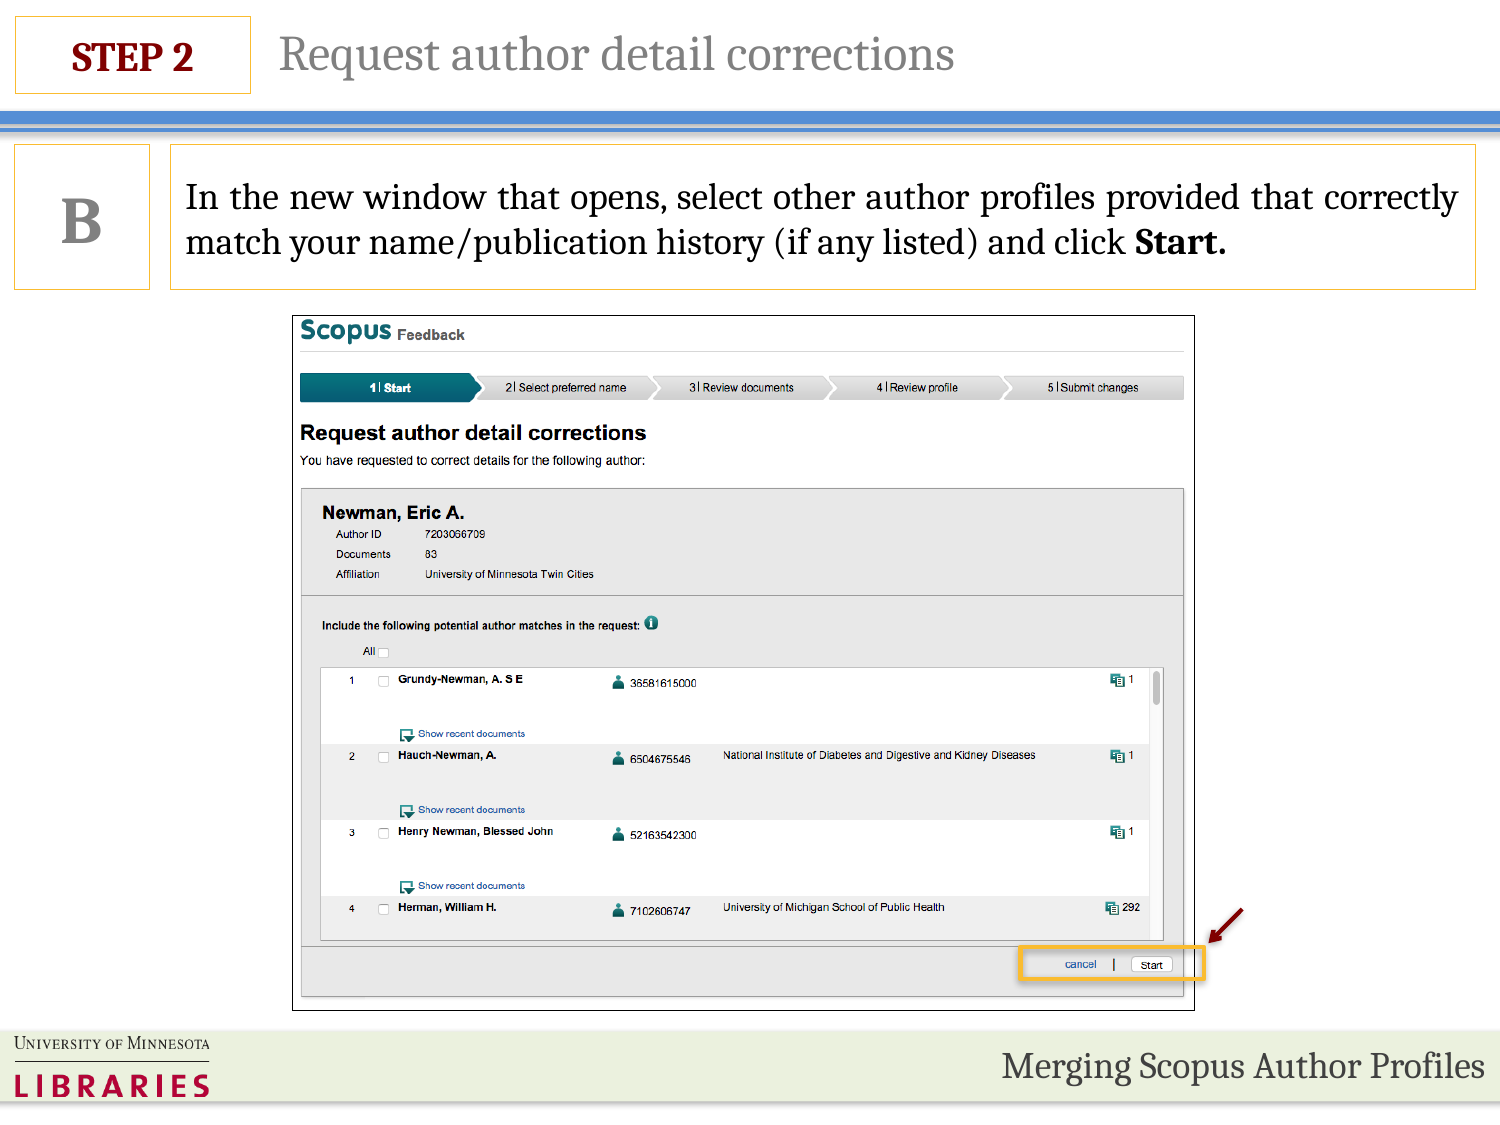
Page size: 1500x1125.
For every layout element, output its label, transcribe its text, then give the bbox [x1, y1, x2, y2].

text_box Merging Scopus Author Profiles [609, 1013, 1500, 1115]
text_box STEP 2 [15, 16, 251, 94]
text_box [1199, 946, 1205, 980]
text_box In the new window that opens, select other author profiles provided that correctly match your name/publication history (if any listed) and click Start. [170, 144, 1476, 290]
text_box [0, 1031, 609, 1102]
title Request author detail corrections [263, 27, 1422, 74]
picture [13, 1035, 210, 1097]
picture [292, 314, 1195, 1011]
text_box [1208, 908, 1243, 944]
text_box B [14, 144, 150, 290]
